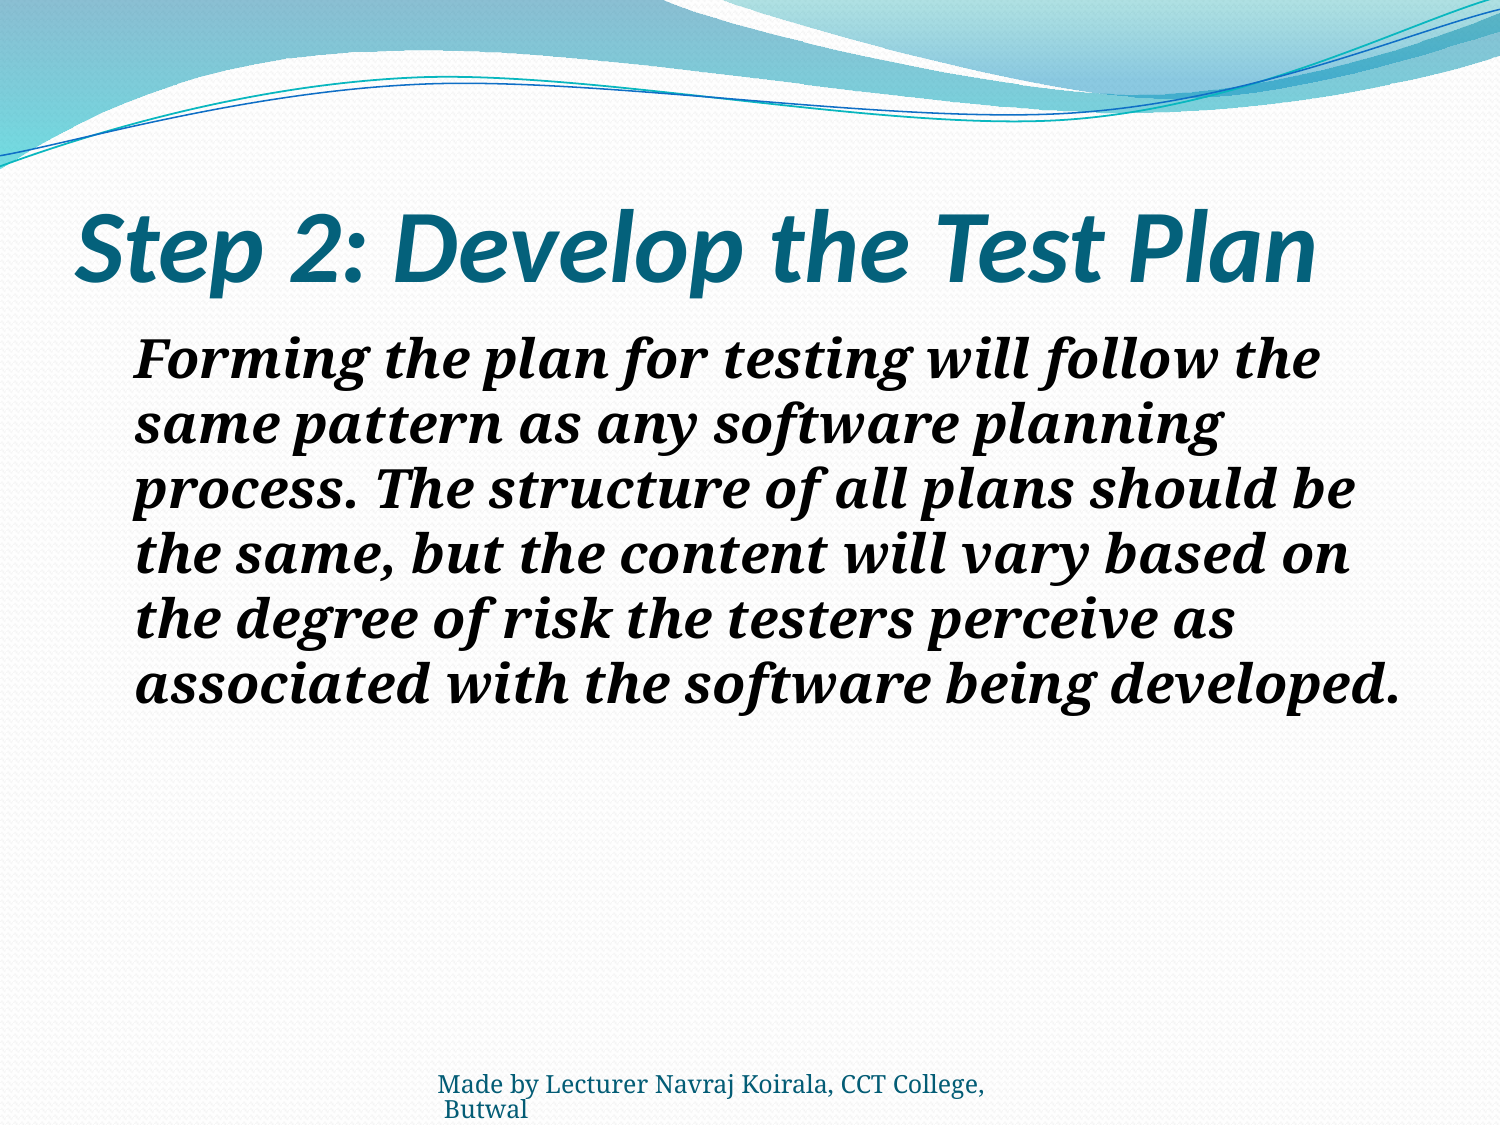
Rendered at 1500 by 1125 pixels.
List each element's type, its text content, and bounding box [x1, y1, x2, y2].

title Step 2: Develop the Test Plan [75, 115, 1425, 303]
footer Made by Lecturer Navraj Koirala, CCT College, Butwal [437, 1042, 988, 1103]
list Forming the plan for testing will follow the same pattern as any software planning process. The structure of all plans should be the same, but the content will vary based on the degree of risk the testers perceive as associated with the software being developed. [75, 317, 1425, 1038]
